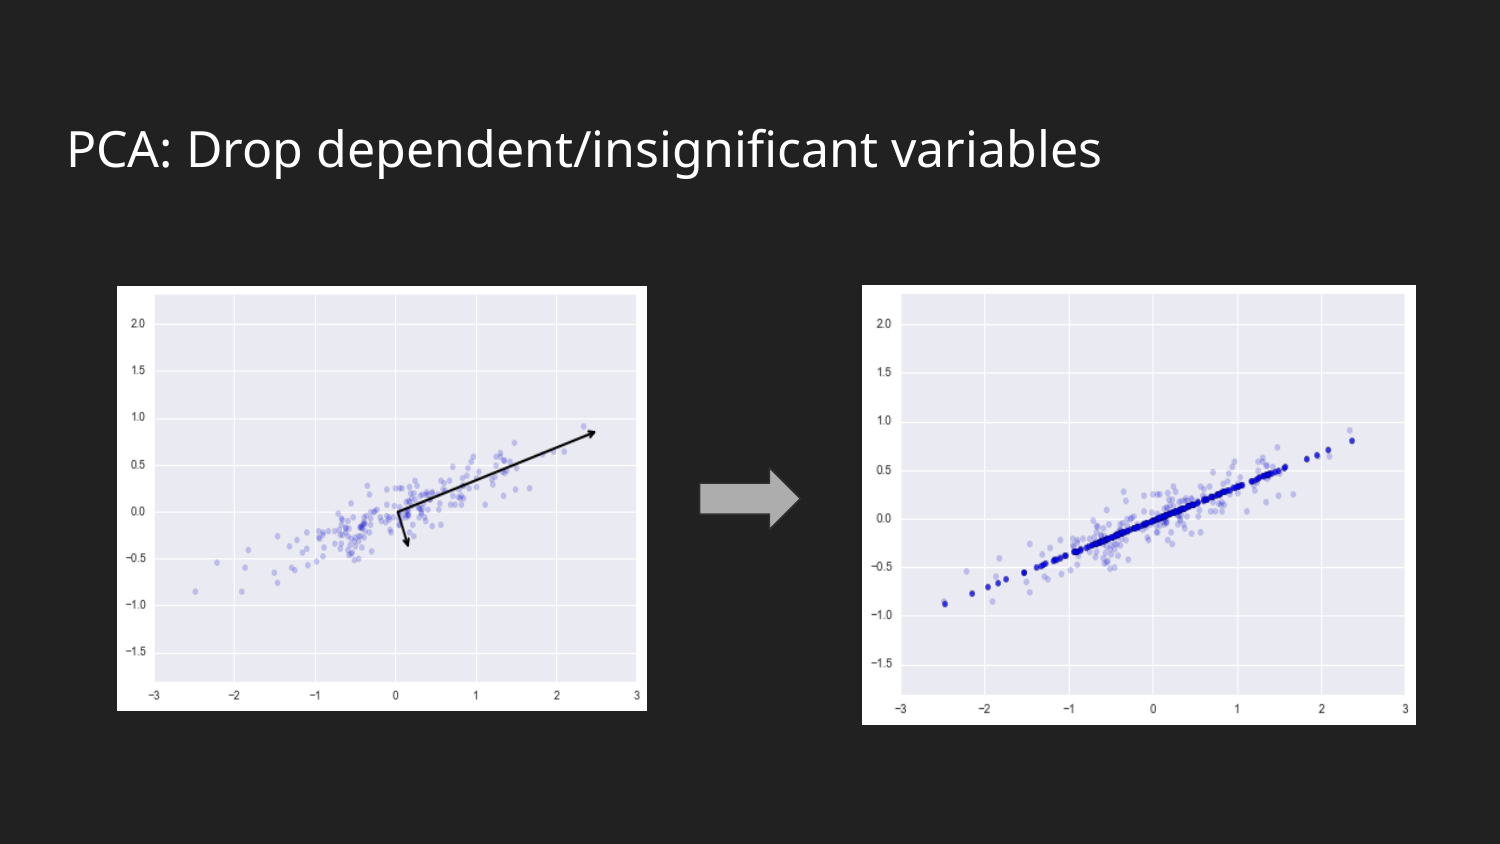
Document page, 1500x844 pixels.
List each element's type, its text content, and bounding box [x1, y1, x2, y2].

picture [117, 286, 647, 711]
title PCA: Drop dependent/insignificant variables [51, 72, 1449, 167]
picture [861, 285, 1416, 725]
text_box [699, 467, 801, 530]
